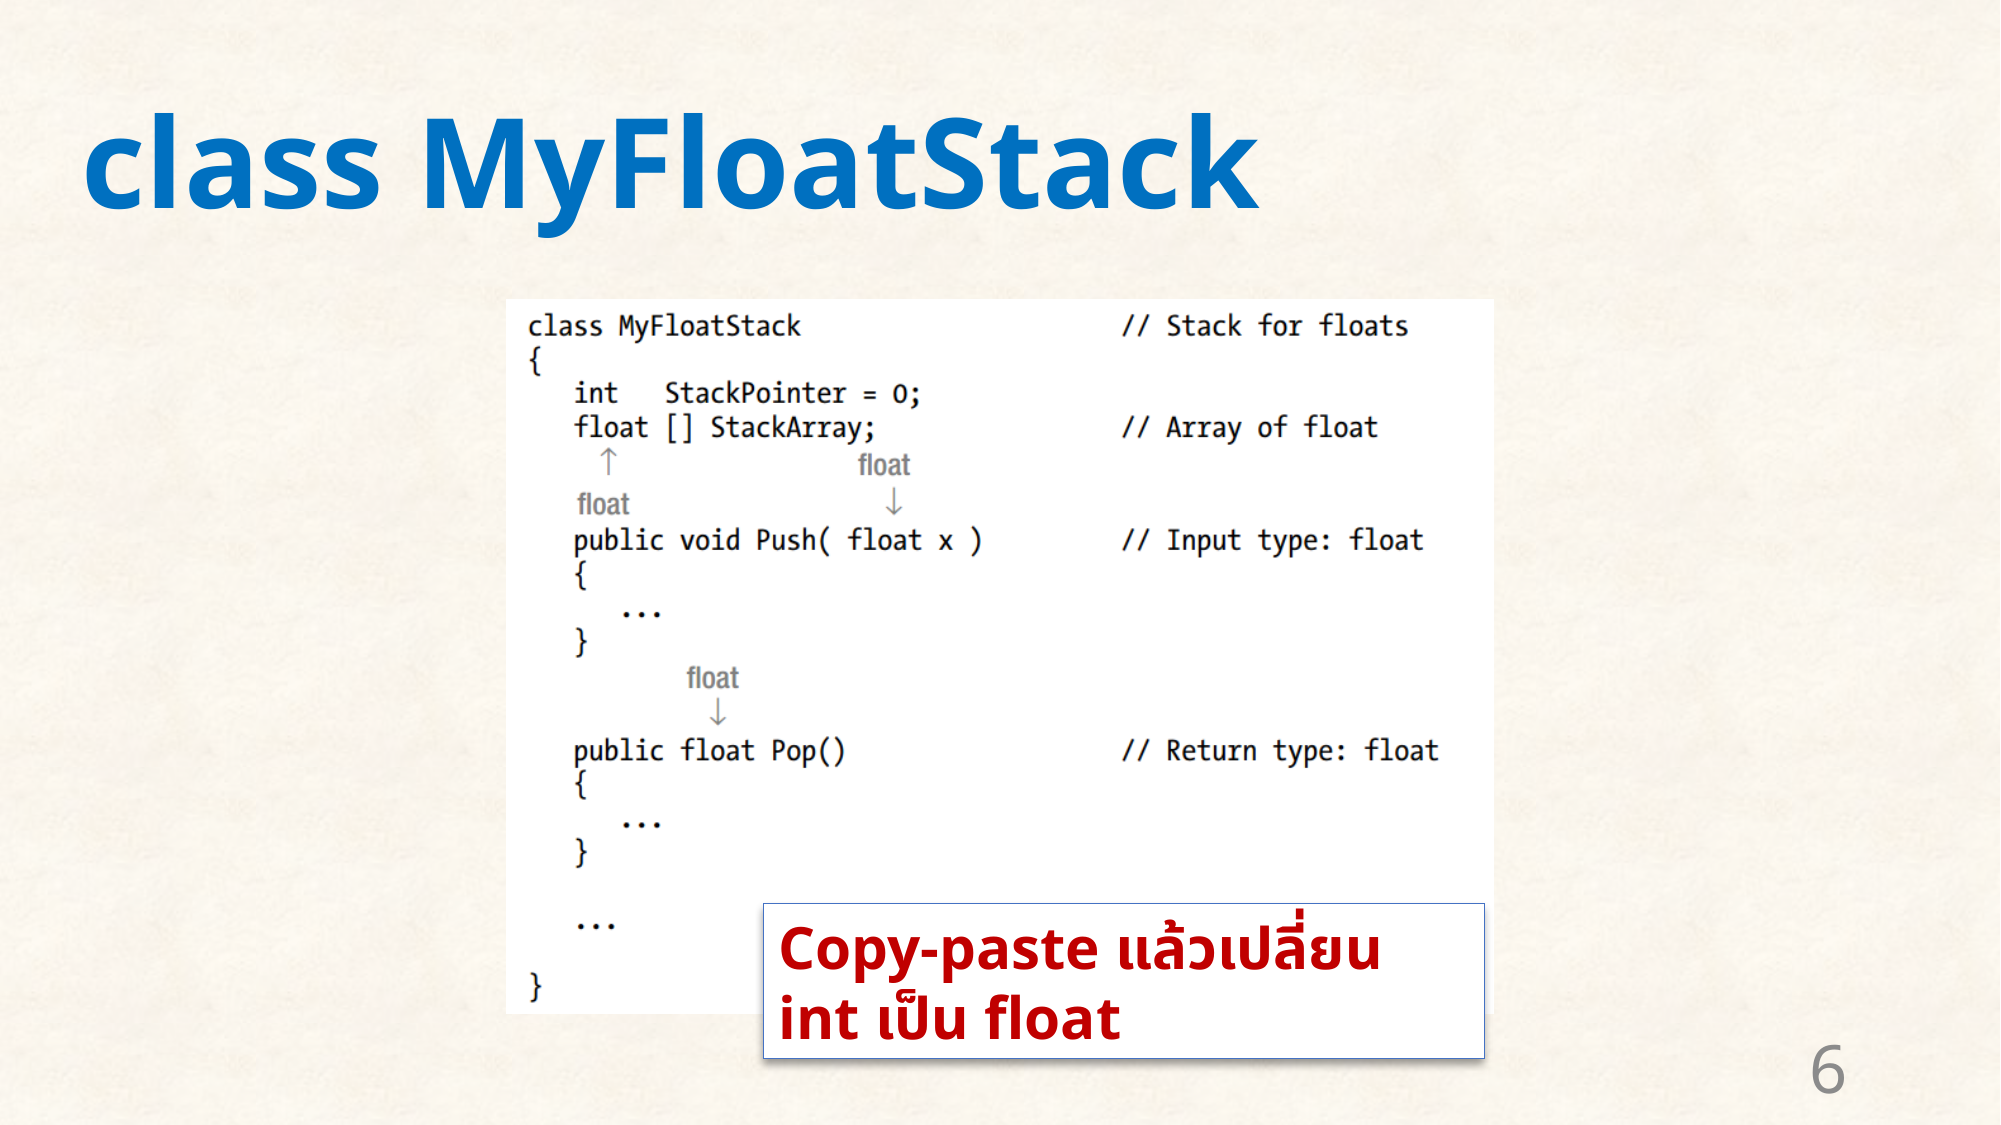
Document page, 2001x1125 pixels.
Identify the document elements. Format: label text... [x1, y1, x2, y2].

title class MyFloatStack [66, 59, 1863, 278]
text_box Copy-paste แล้วเปลี่ยน int เป็น float [763, 1014, 1485, 1059]
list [506, 299, 1494, 1014]
slide_number 6 [1412, 1042, 1863, 1103]
